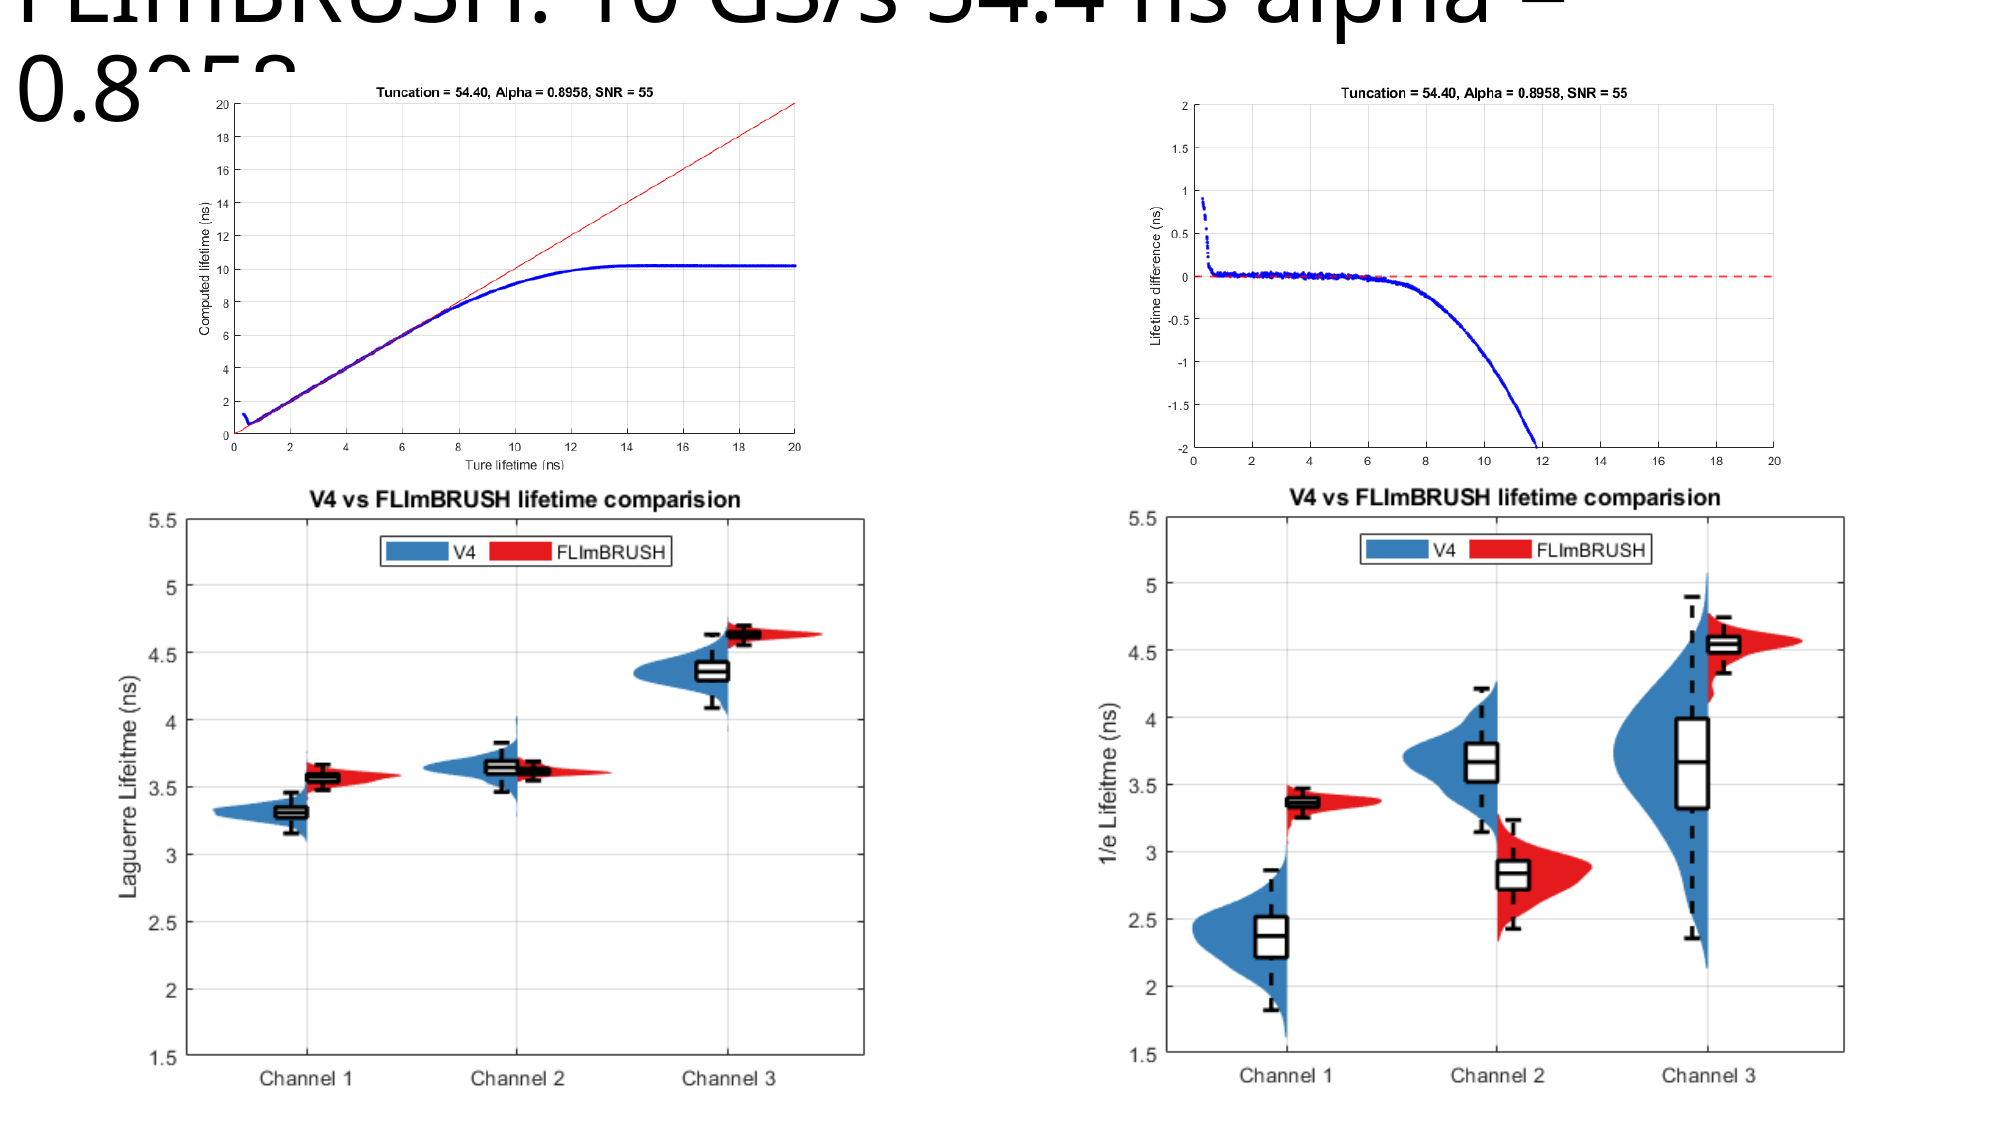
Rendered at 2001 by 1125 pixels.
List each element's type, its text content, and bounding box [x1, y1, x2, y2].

picture [72, 72, 948, 1125]
picture [1052, 72, 1928, 1125]
title FLImBRUSH: 10 GS/s 54.4 ns alpha = 0.8958 [0, 0, 1725, 152]
